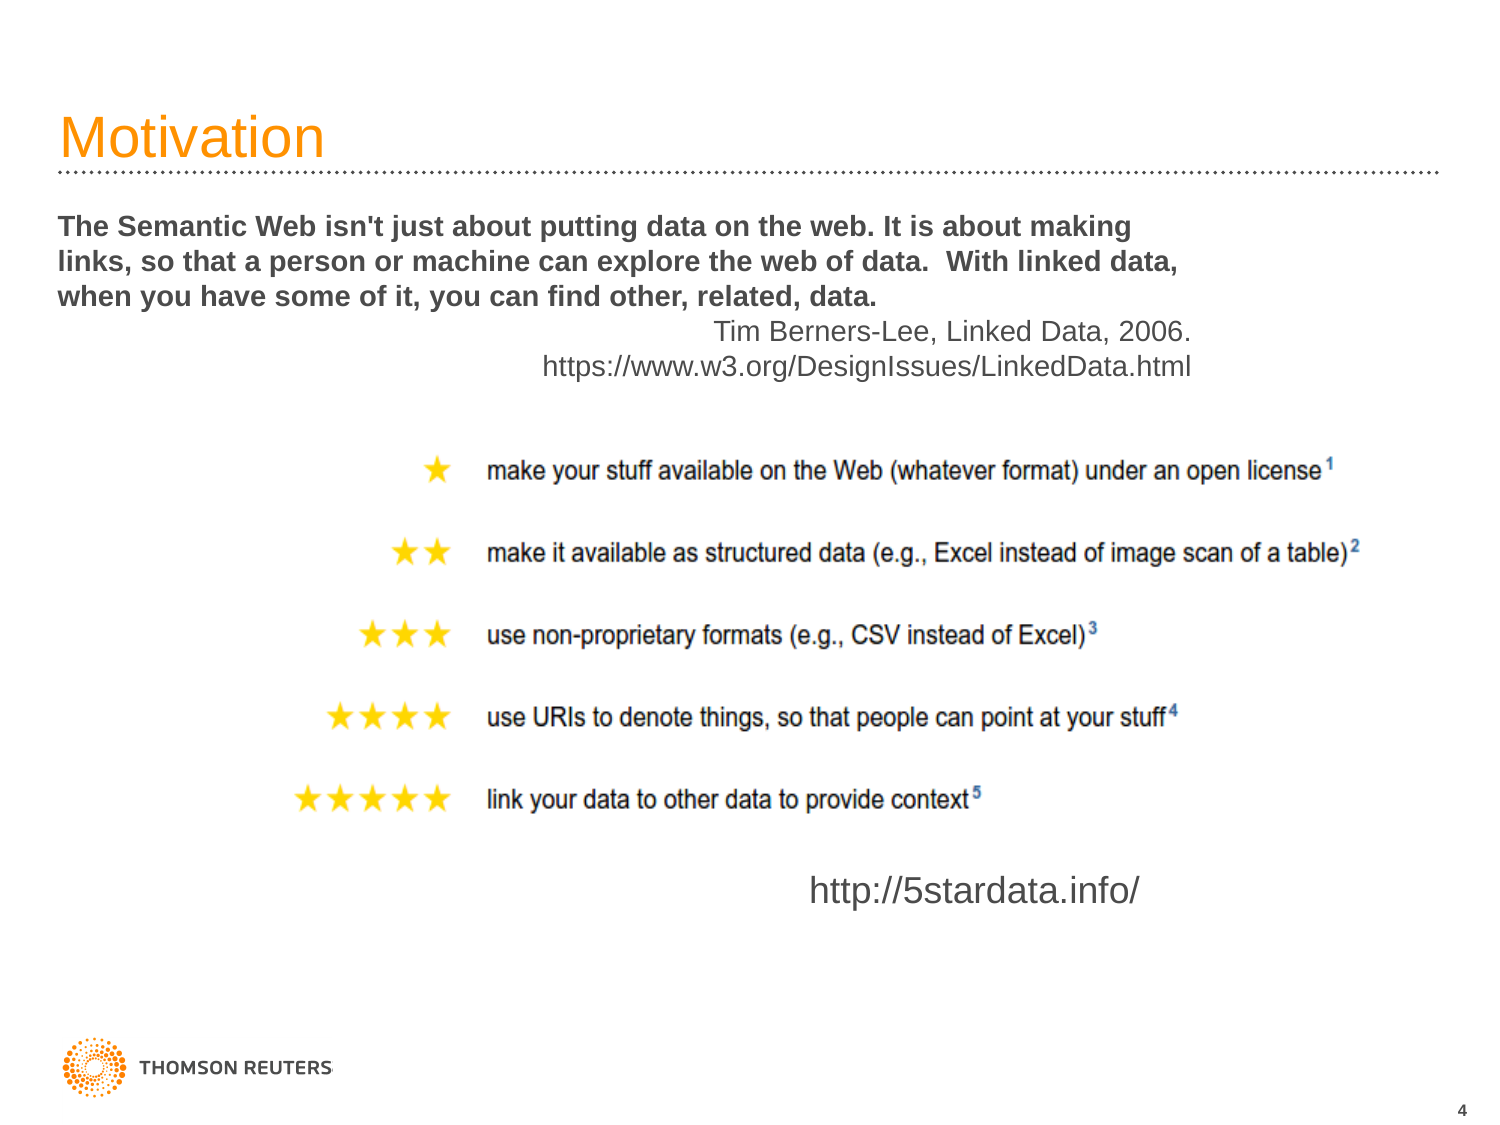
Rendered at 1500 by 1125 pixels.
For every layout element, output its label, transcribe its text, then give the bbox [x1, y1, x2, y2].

picture [60, 1035, 333, 1124]
title Motivation [59, 29, 1441, 170]
picture [274, 424, 1384, 851]
text_box http://5stardata.info/ [802, 858, 1384, 971]
text_box The Semantic Web isn't just about putting data on the web. It is about making links, so that a person or machine can explore the web of data. With linked data, when you have some of it, you can find other, related, data. Tim Berners-Lee, Linked Data, 2006. https://www.w3.org/DesignIssues/LinkedData.html [50, 199, 1200, 390]
